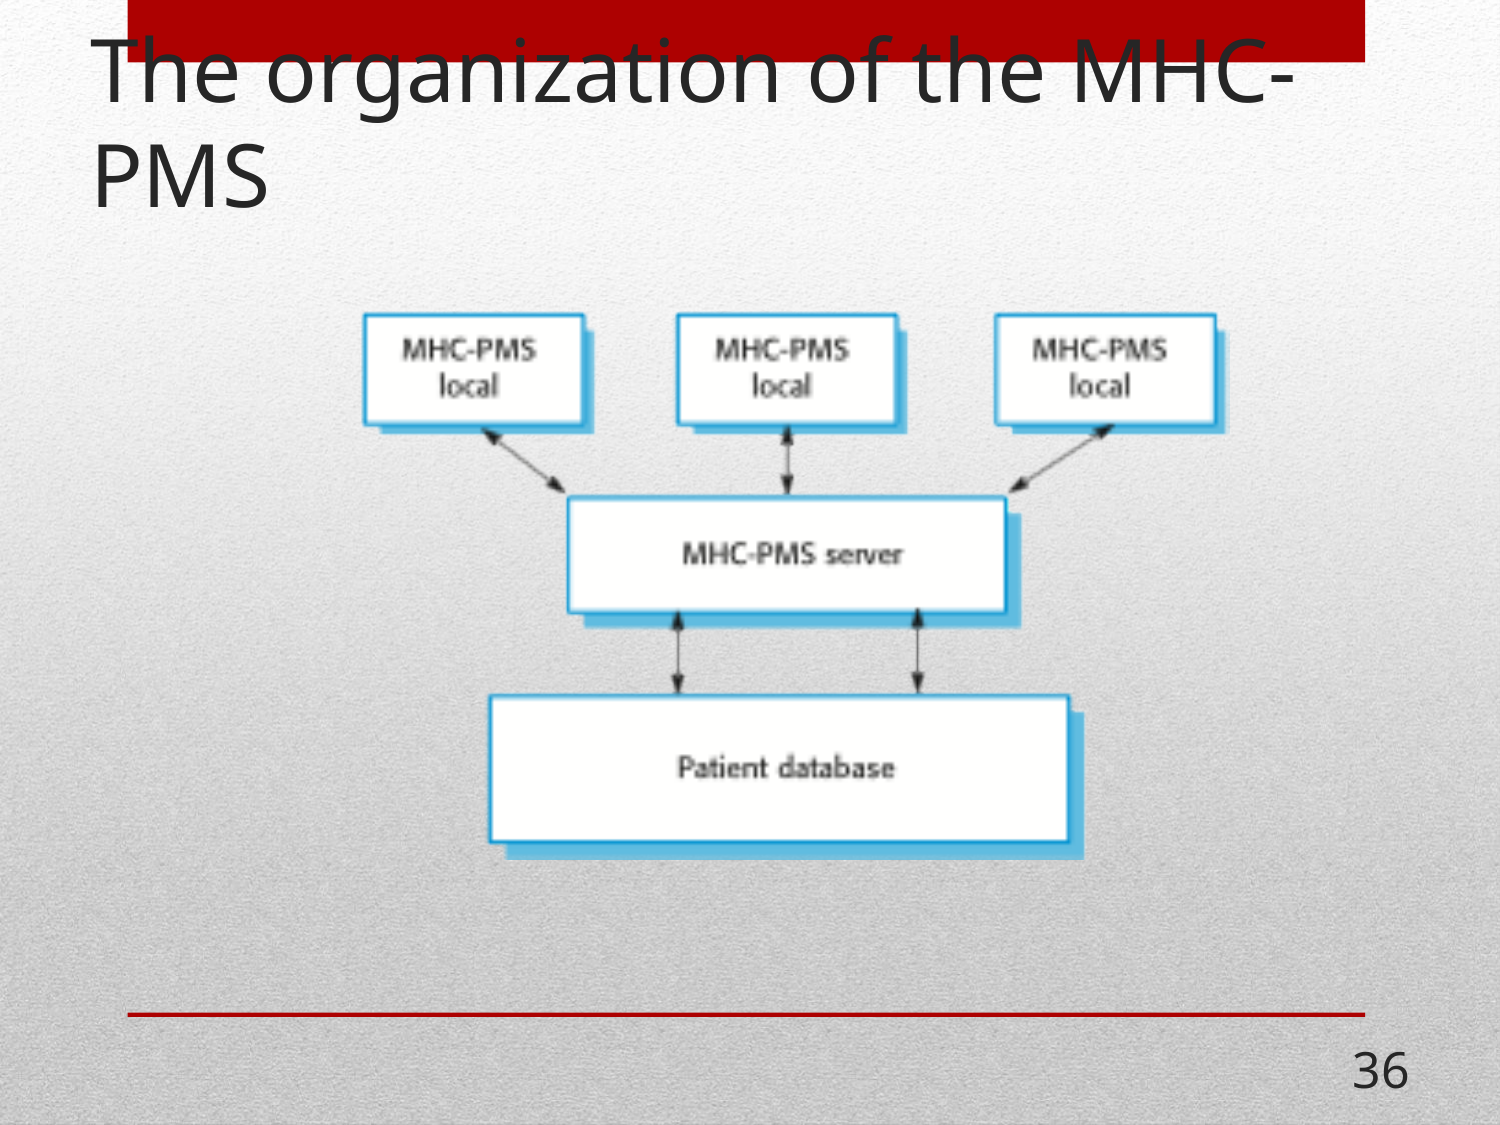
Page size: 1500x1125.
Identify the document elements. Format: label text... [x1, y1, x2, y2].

title The organization of the MHC-PMS [75, 99, 1450, 233]
text_box ‹#› [1074, 1042, 1425, 1103]
picture [0, 0, 1500, 1125]
